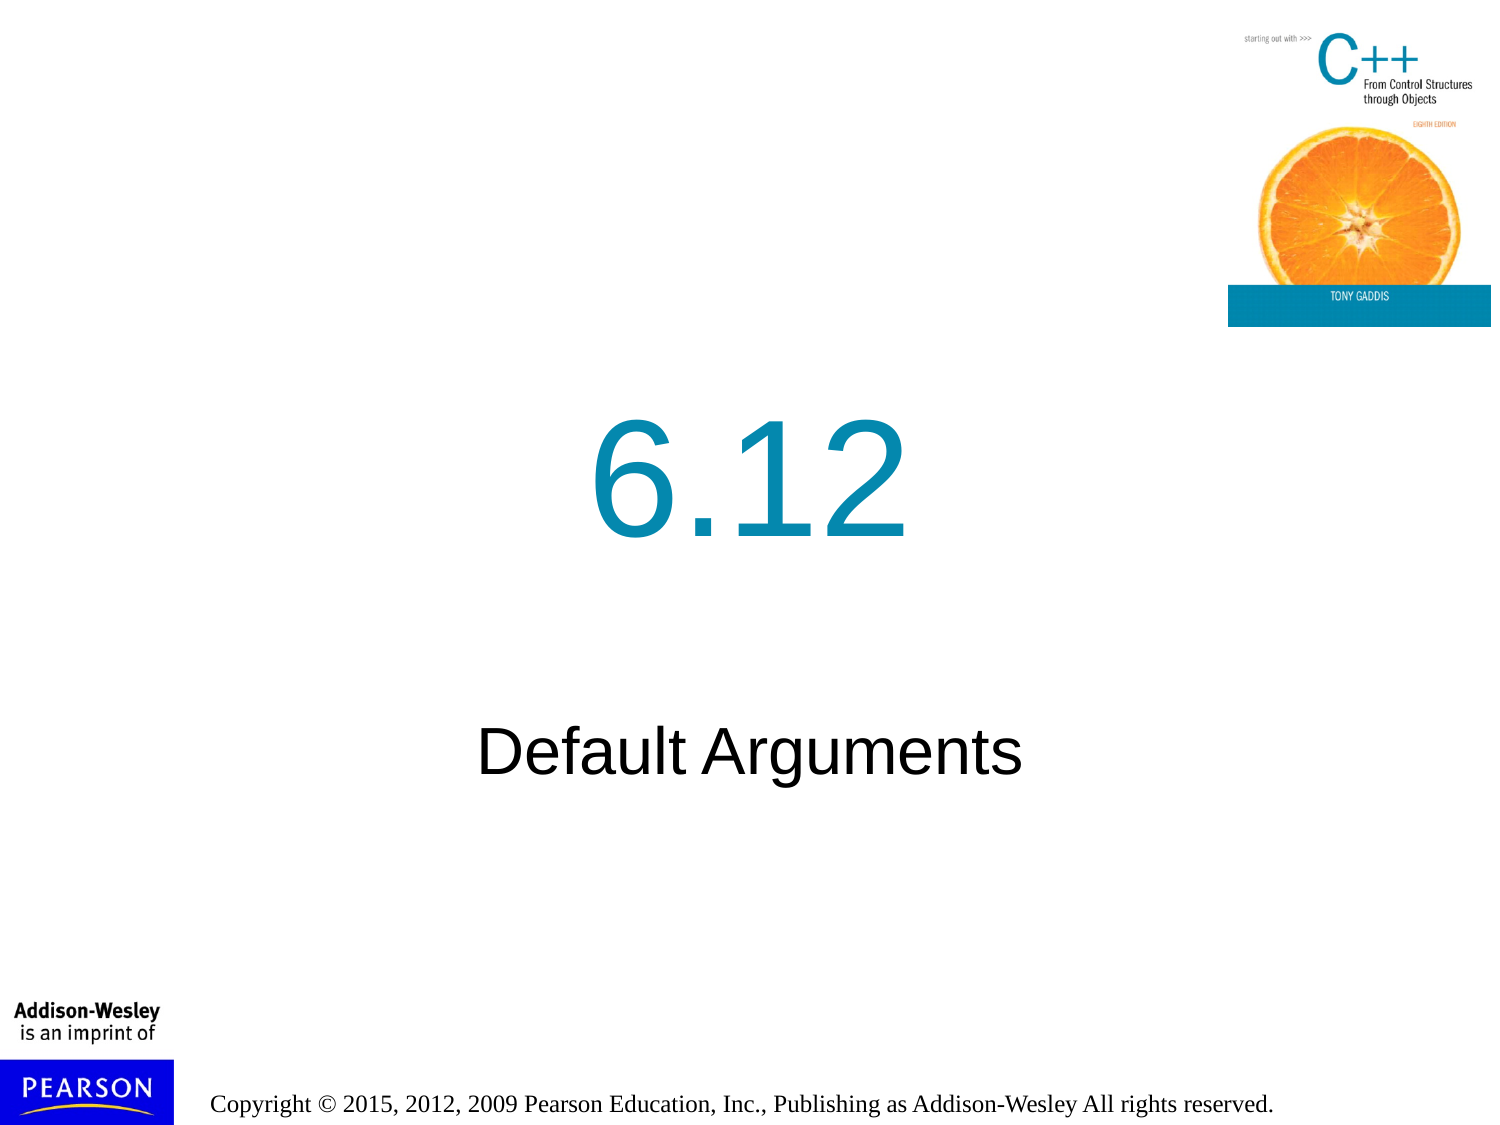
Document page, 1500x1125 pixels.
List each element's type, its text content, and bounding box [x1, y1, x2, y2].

picture [0, 994, 174, 1125]
picture [1373, 292, 1378, 300]
picture [1228, 4, 1491, 284]
subtitle Default Arguments [225, 699, 1275, 988]
title 6.12 [112, 349, 1388, 591]
picture [1340, 293, 1347, 299]
picture [1361, 293, 1371, 300]
